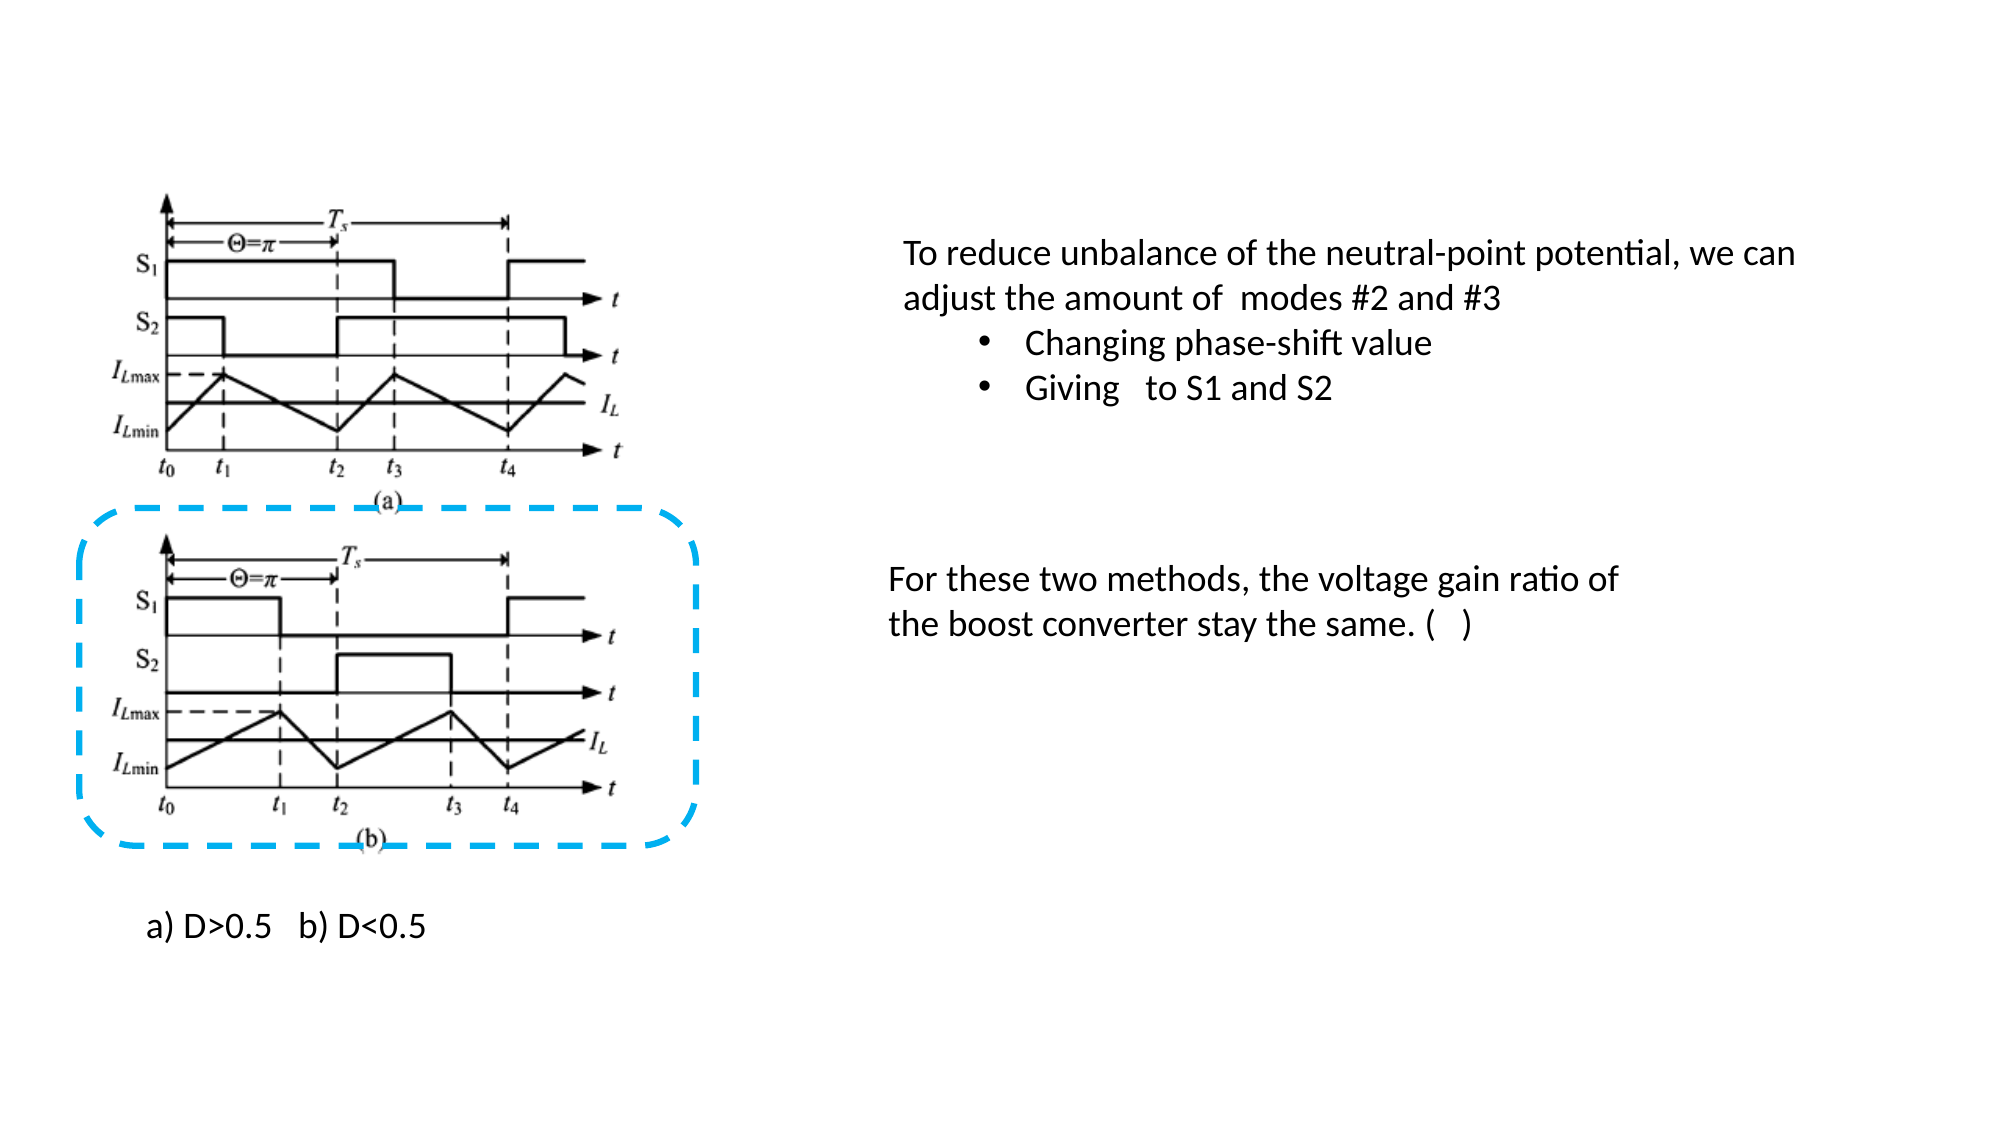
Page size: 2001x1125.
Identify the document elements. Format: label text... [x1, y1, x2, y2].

text_box a) D>0.5 b) D<0.5 [130, 893, 683, 954]
picture [20, 144, 755, 870]
